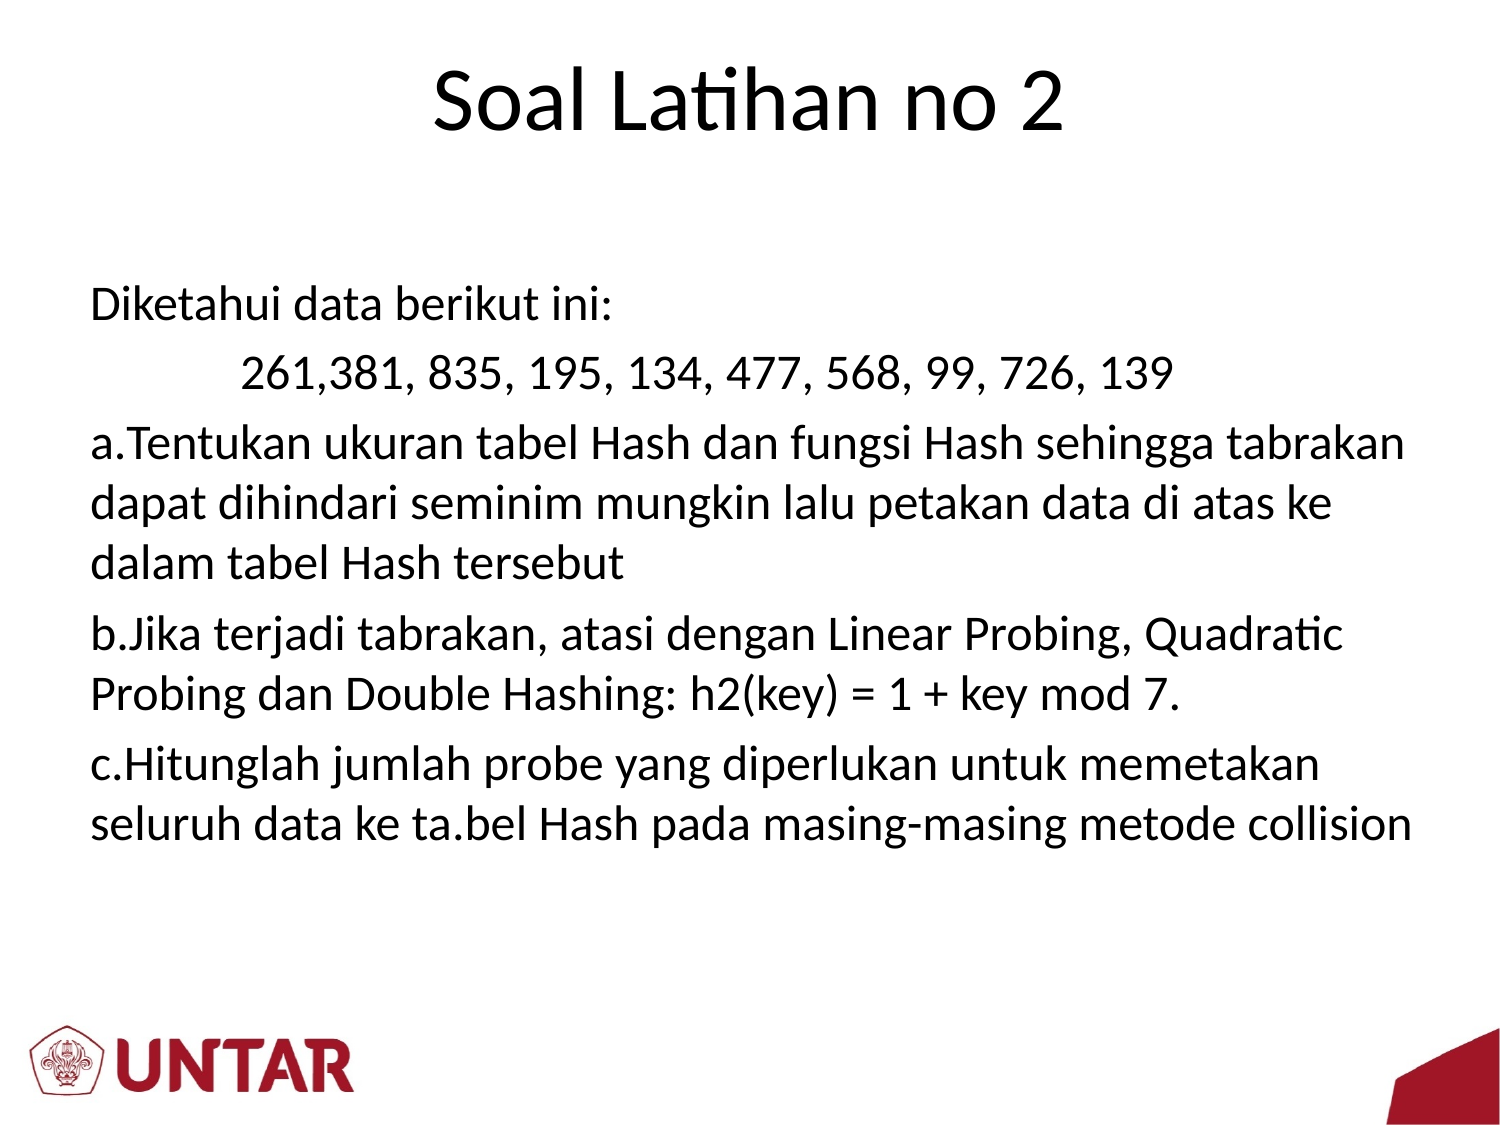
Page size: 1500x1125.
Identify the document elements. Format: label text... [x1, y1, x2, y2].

picture [0, 0, 1500, 1125]
list Diketahui data berikut ini: 261,381, 835, 195, 134, 477, 568, 99, 726, 139 Tentukan ukuran tabel Hash dan fungsi Hash sehingga tabrakan dapat dihindari seminim mungkin lalu petakan data di atas ke dalam tabel Hash tersebut Jika terjadi tabrakan, atasi dengan Linear Probing, Quadratic Probing dan Double Hashing: h2(key) = 1 + key mod 7. Hitunglah jumlah probe yang diperlukan untuk memetakan seluruh data ke ta.bel Hash pada masing-masing metode collision [75, 262, 1450, 1013]
title Soal Latihan no 2 [75, 0, 1425, 188]
